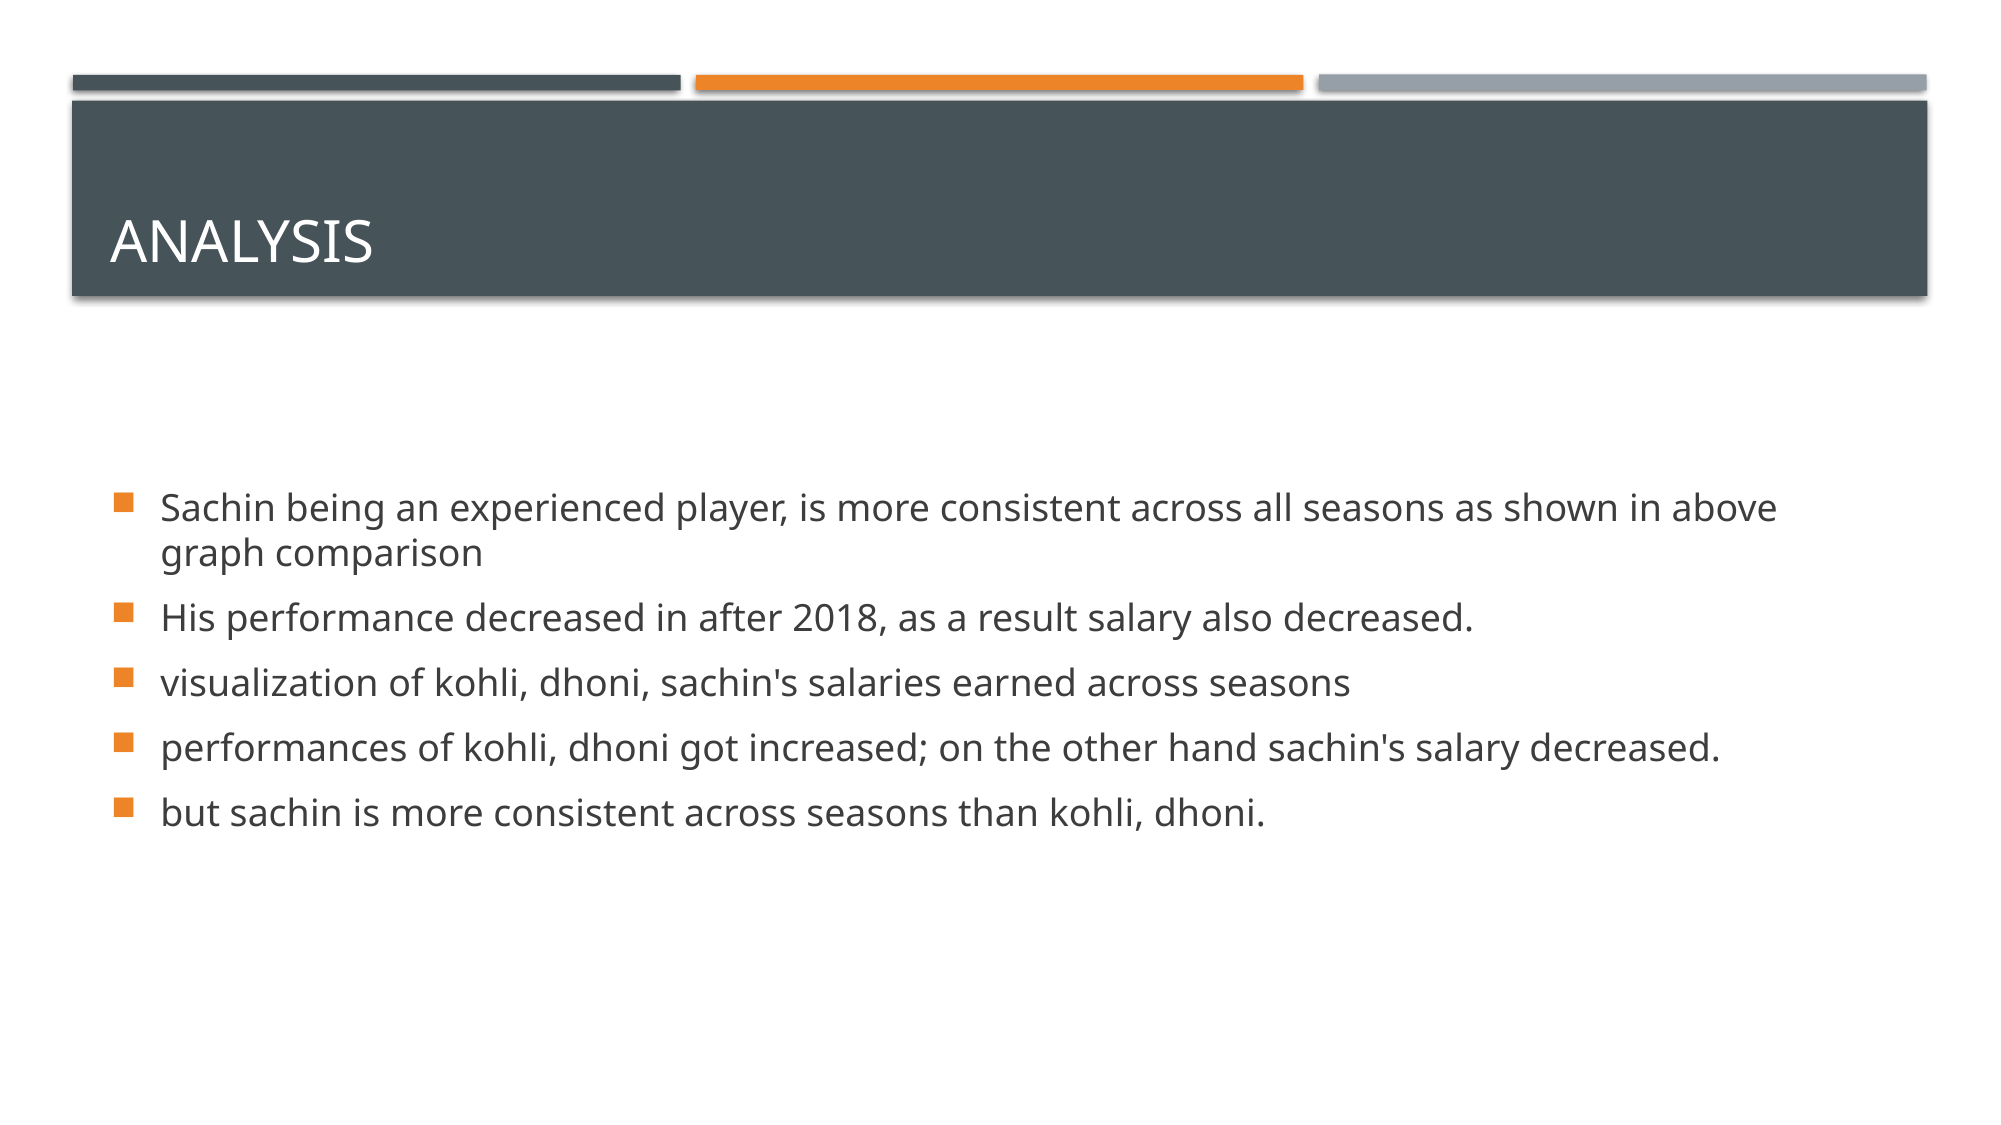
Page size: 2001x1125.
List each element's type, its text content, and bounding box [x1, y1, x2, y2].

title Analysis [95, 115, 1905, 282]
list Sachin being an experienced player, is more consistent across all seasons as shown in above graph comparison His performance decreased in after 2018, as a result salary also decreased. visualization of kohli, dhoni, sachin's salaries earned across seasons performances of kohli, dhoni got increased; on the other hand sachin's salary decreased. but sachin is more consistent across seasons than kohli, dhoni. [95, 357, 1905, 962]
